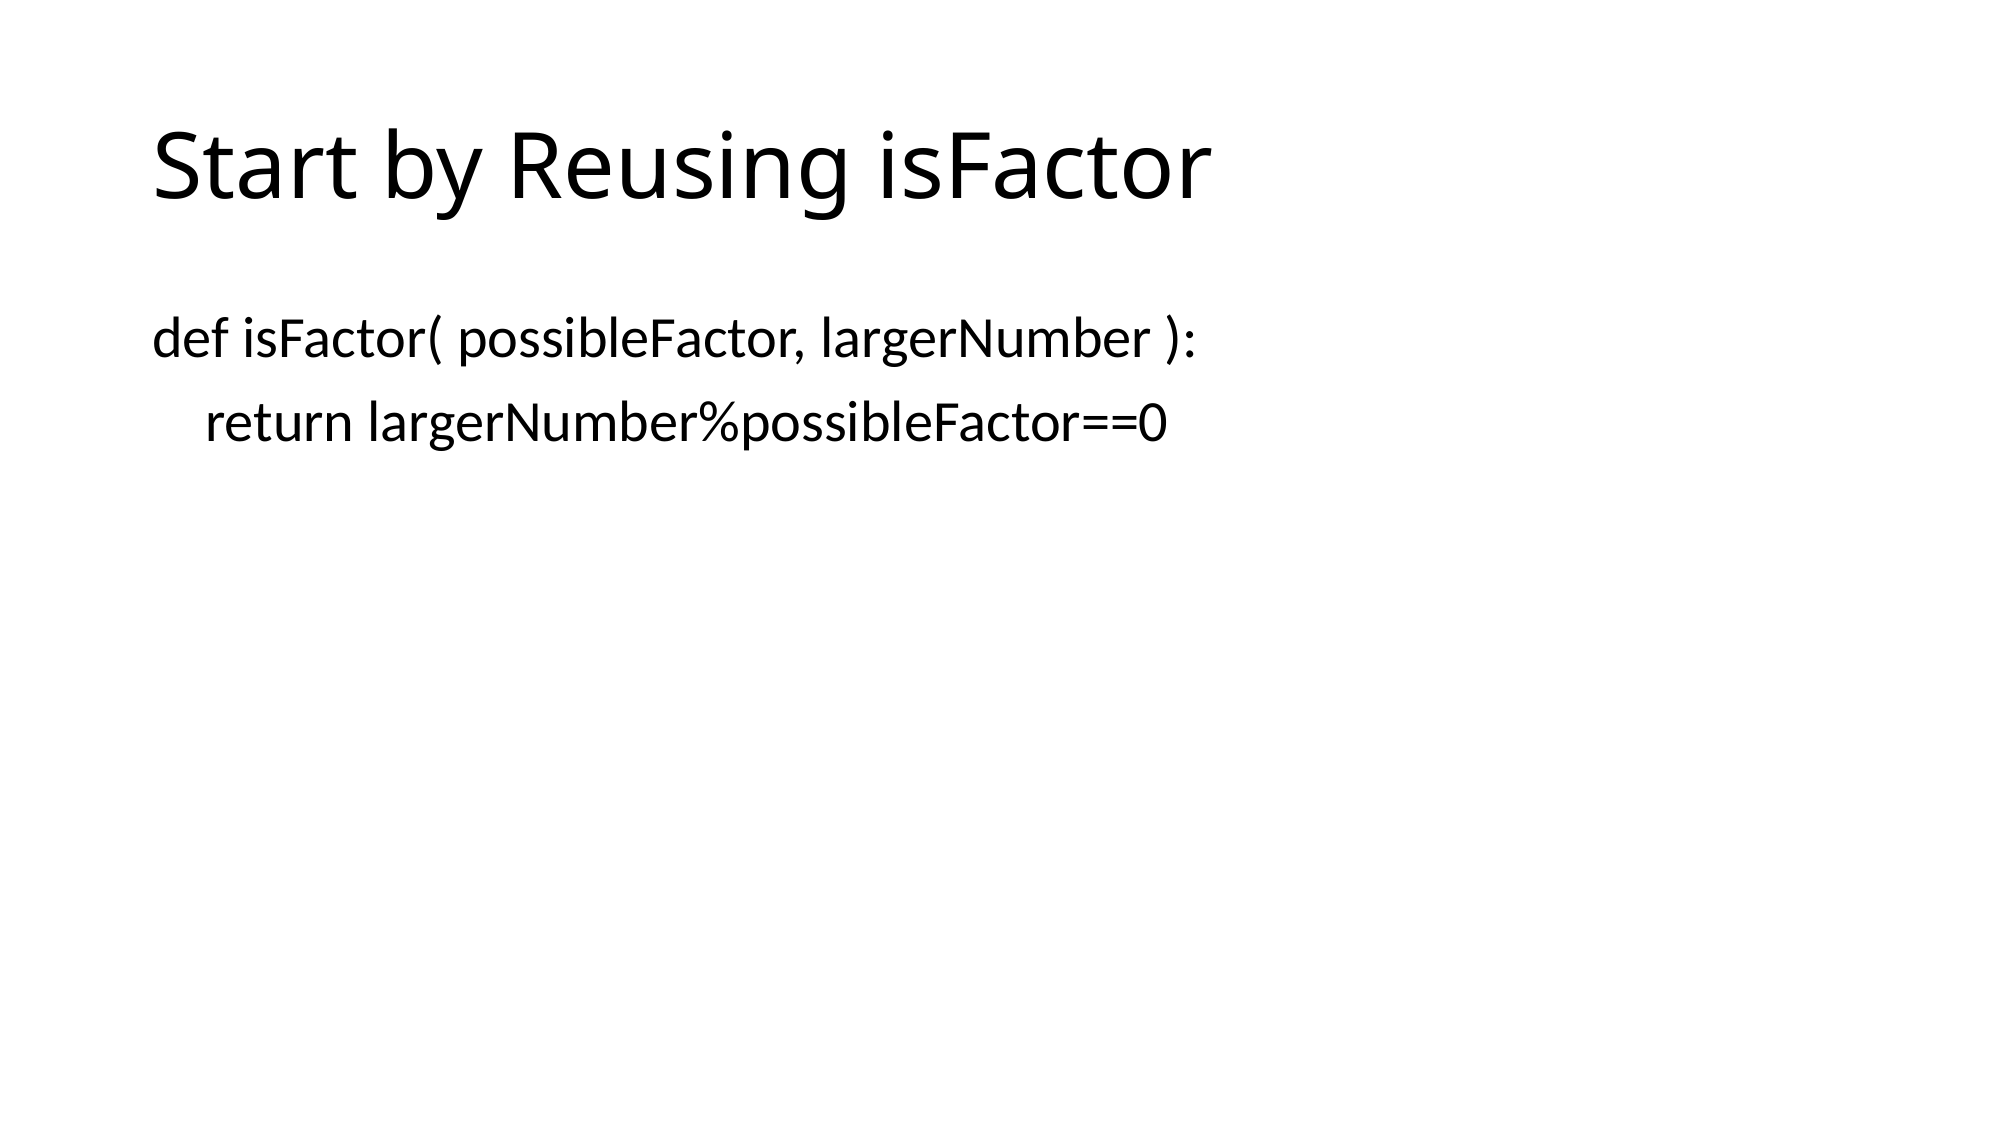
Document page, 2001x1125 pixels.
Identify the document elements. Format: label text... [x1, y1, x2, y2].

title Start by Reusing isFactor [137, 59, 1863, 278]
list def isFactor( possibleFactor, largerNumber ): return largerNumber%possibleFactor==0 [137, 299, 1863, 1014]
